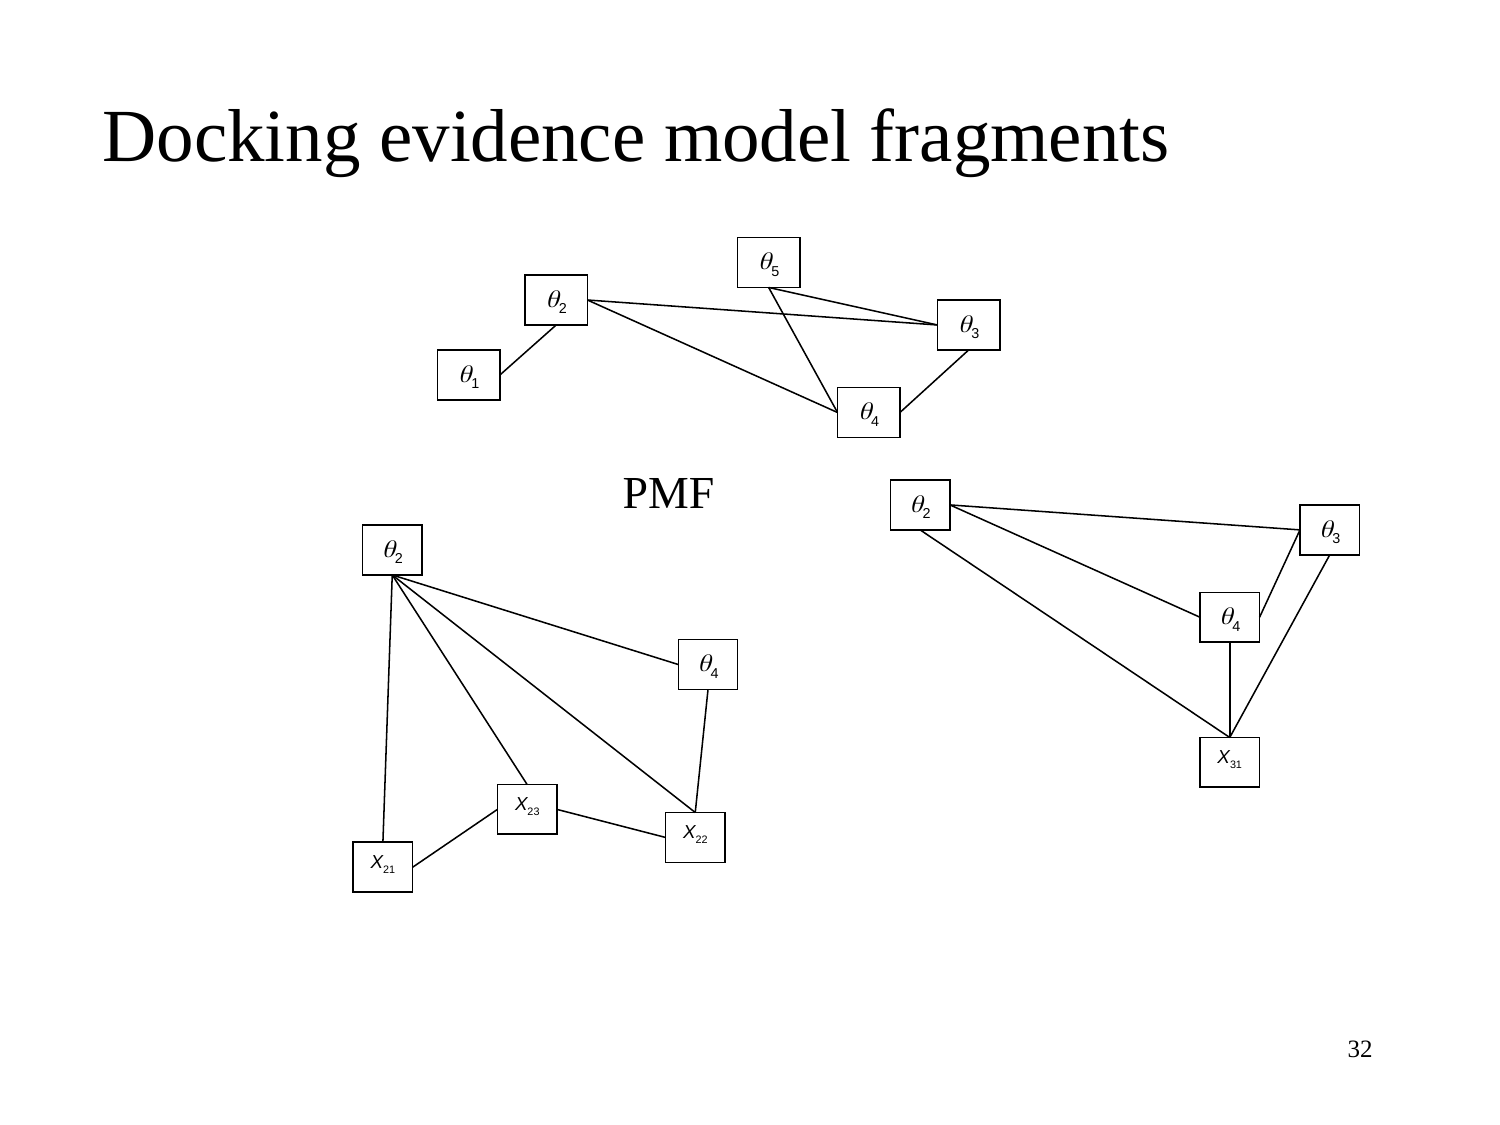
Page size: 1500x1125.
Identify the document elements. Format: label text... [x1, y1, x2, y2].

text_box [437, 237, 1001, 438]
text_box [352, 524, 738, 893]
text_box PMF [524, 449, 813, 525]
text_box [949, 504, 1301, 531]
slide_number 32 [1074, 1024, 1388, 1101]
title Docking evidence model fragments [87, 37, 1500, 225]
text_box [890, 479, 1360, 788]
